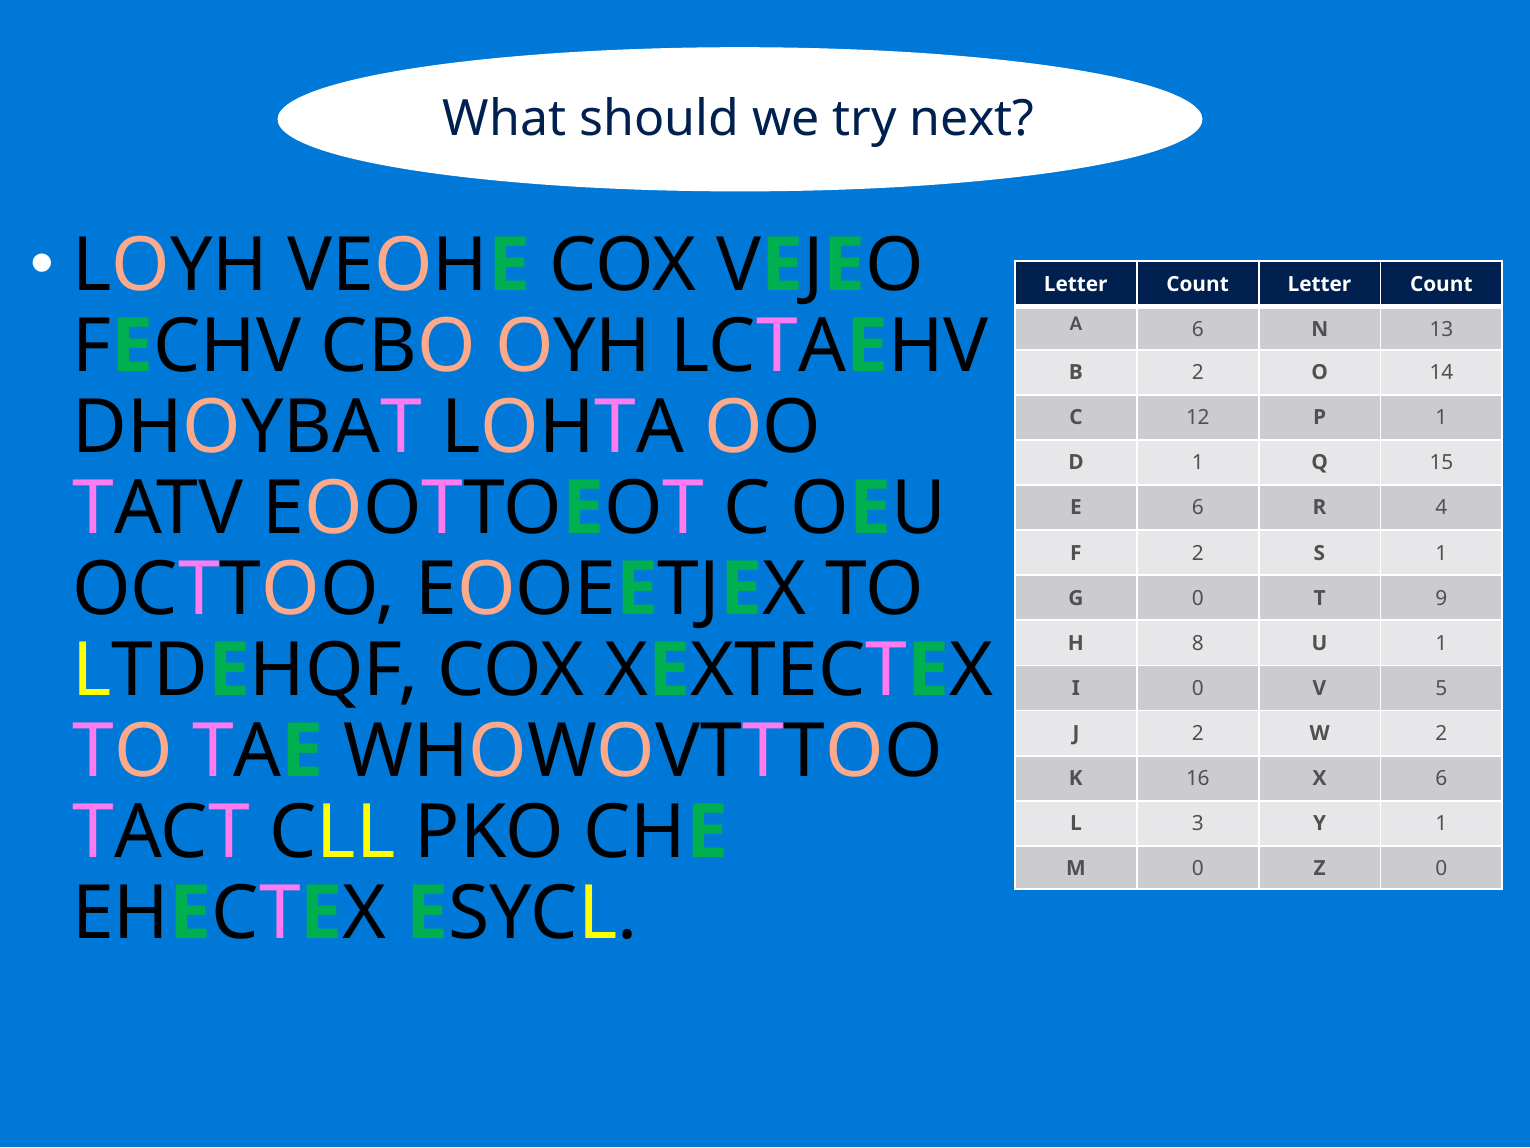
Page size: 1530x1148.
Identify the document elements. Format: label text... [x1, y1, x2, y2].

table_cell R [1260, 486, 1380, 529]
table_cell Y [1260, 802, 1380, 845]
table_cell 1 [1381, 396, 1501, 439]
table_cell 15 [1381, 441, 1501, 484]
table_cell 1 [1381, 621, 1501, 665]
table_cell 5 [1381, 666, 1501, 710]
table_cell 6 [1138, 309, 1258, 349]
table_cell J [1016, 711, 1136, 755]
table_cell K [1016, 757, 1136, 800]
table_cell 1 [1138, 441, 1258, 484]
table_cell 2 [1138, 711, 1258, 755]
table_cell C [1016, 396, 1136, 439]
table_header Count [1381, 262, 1501, 304]
table_cell T [1260, 576, 1380, 619]
table_cell B [1016, 351, 1136, 394]
table_header Letter [1260, 262, 1380, 304]
table_cell 9 [1381, 576, 1501, 619]
list LOYH VEOHE COX VEJEO FECHV CBO OYH LCTAEHV DHOYBAT LOHTA OO TATV EOOTTOEOT C OEU OCTTOO, EOOEETJEX TO LTDEHQF, COX XEXTECTEX TO TAE WHOWOVTTTOO TACT CLL PKO CHE EHECTEX ESYCL. [6, 211, 1027, 978]
table_cell O [1260, 351, 1380, 394]
table_cell 6 [1381, 757, 1501, 800]
table_cell 2 [1138, 351, 1258, 394]
table_cell 0 [1138, 666, 1258, 710]
table_cell P [1260, 396, 1380, 439]
table_cell U [1260, 621, 1380, 665]
table_cell 16 [1138, 757, 1258, 800]
table_cell 2 [1138, 531, 1258, 574]
table_cell A [1016, 309, 1136, 349]
table_cell X [1260, 757, 1380, 800]
table_cell 3 [1138, 802, 1258, 845]
table_cell 0 [1138, 847, 1258, 888]
table_cell V [1260, 666, 1380, 710]
table_cell 13 [1381, 309, 1501, 349]
table_cell 1 [1381, 531, 1501, 574]
table_cell I [1016, 666, 1136, 710]
table_header Letter [1016, 262, 1136, 304]
table_cell 1 [1381, 802, 1501, 845]
table_cell M [1016, 847, 1136, 888]
table_header Count [1138, 262, 1258, 304]
table_cell N [1260, 309, 1380, 349]
table_cell 0 [1138, 576, 1258, 619]
table_cell 4 [1381, 486, 1501, 529]
table_cell G [1016, 576, 1136, 619]
table_cell H [1016, 621, 1136, 665]
table_cell L [1016, 802, 1136, 845]
table_cell E [1016, 486, 1136, 529]
table_cell Z [1260, 847, 1380, 888]
table_cell Q [1260, 441, 1380, 484]
table_cell 2 [1381, 711, 1501, 755]
text_box What should we try next? [277, 47, 1203, 192]
table_cell 6 [1138, 486, 1258, 529]
table_cell W [1260, 711, 1380, 755]
table_cell F [1016, 531, 1136, 574]
table_cell 12 [1138, 396, 1258, 439]
table_cell 0 [1381, 847, 1501, 888]
table_cell 14 [1381, 351, 1501, 394]
table_cell S [1260, 531, 1380, 574]
table_cell D [1016, 441, 1136, 484]
table_cell 8 [1138, 621, 1258, 665]
